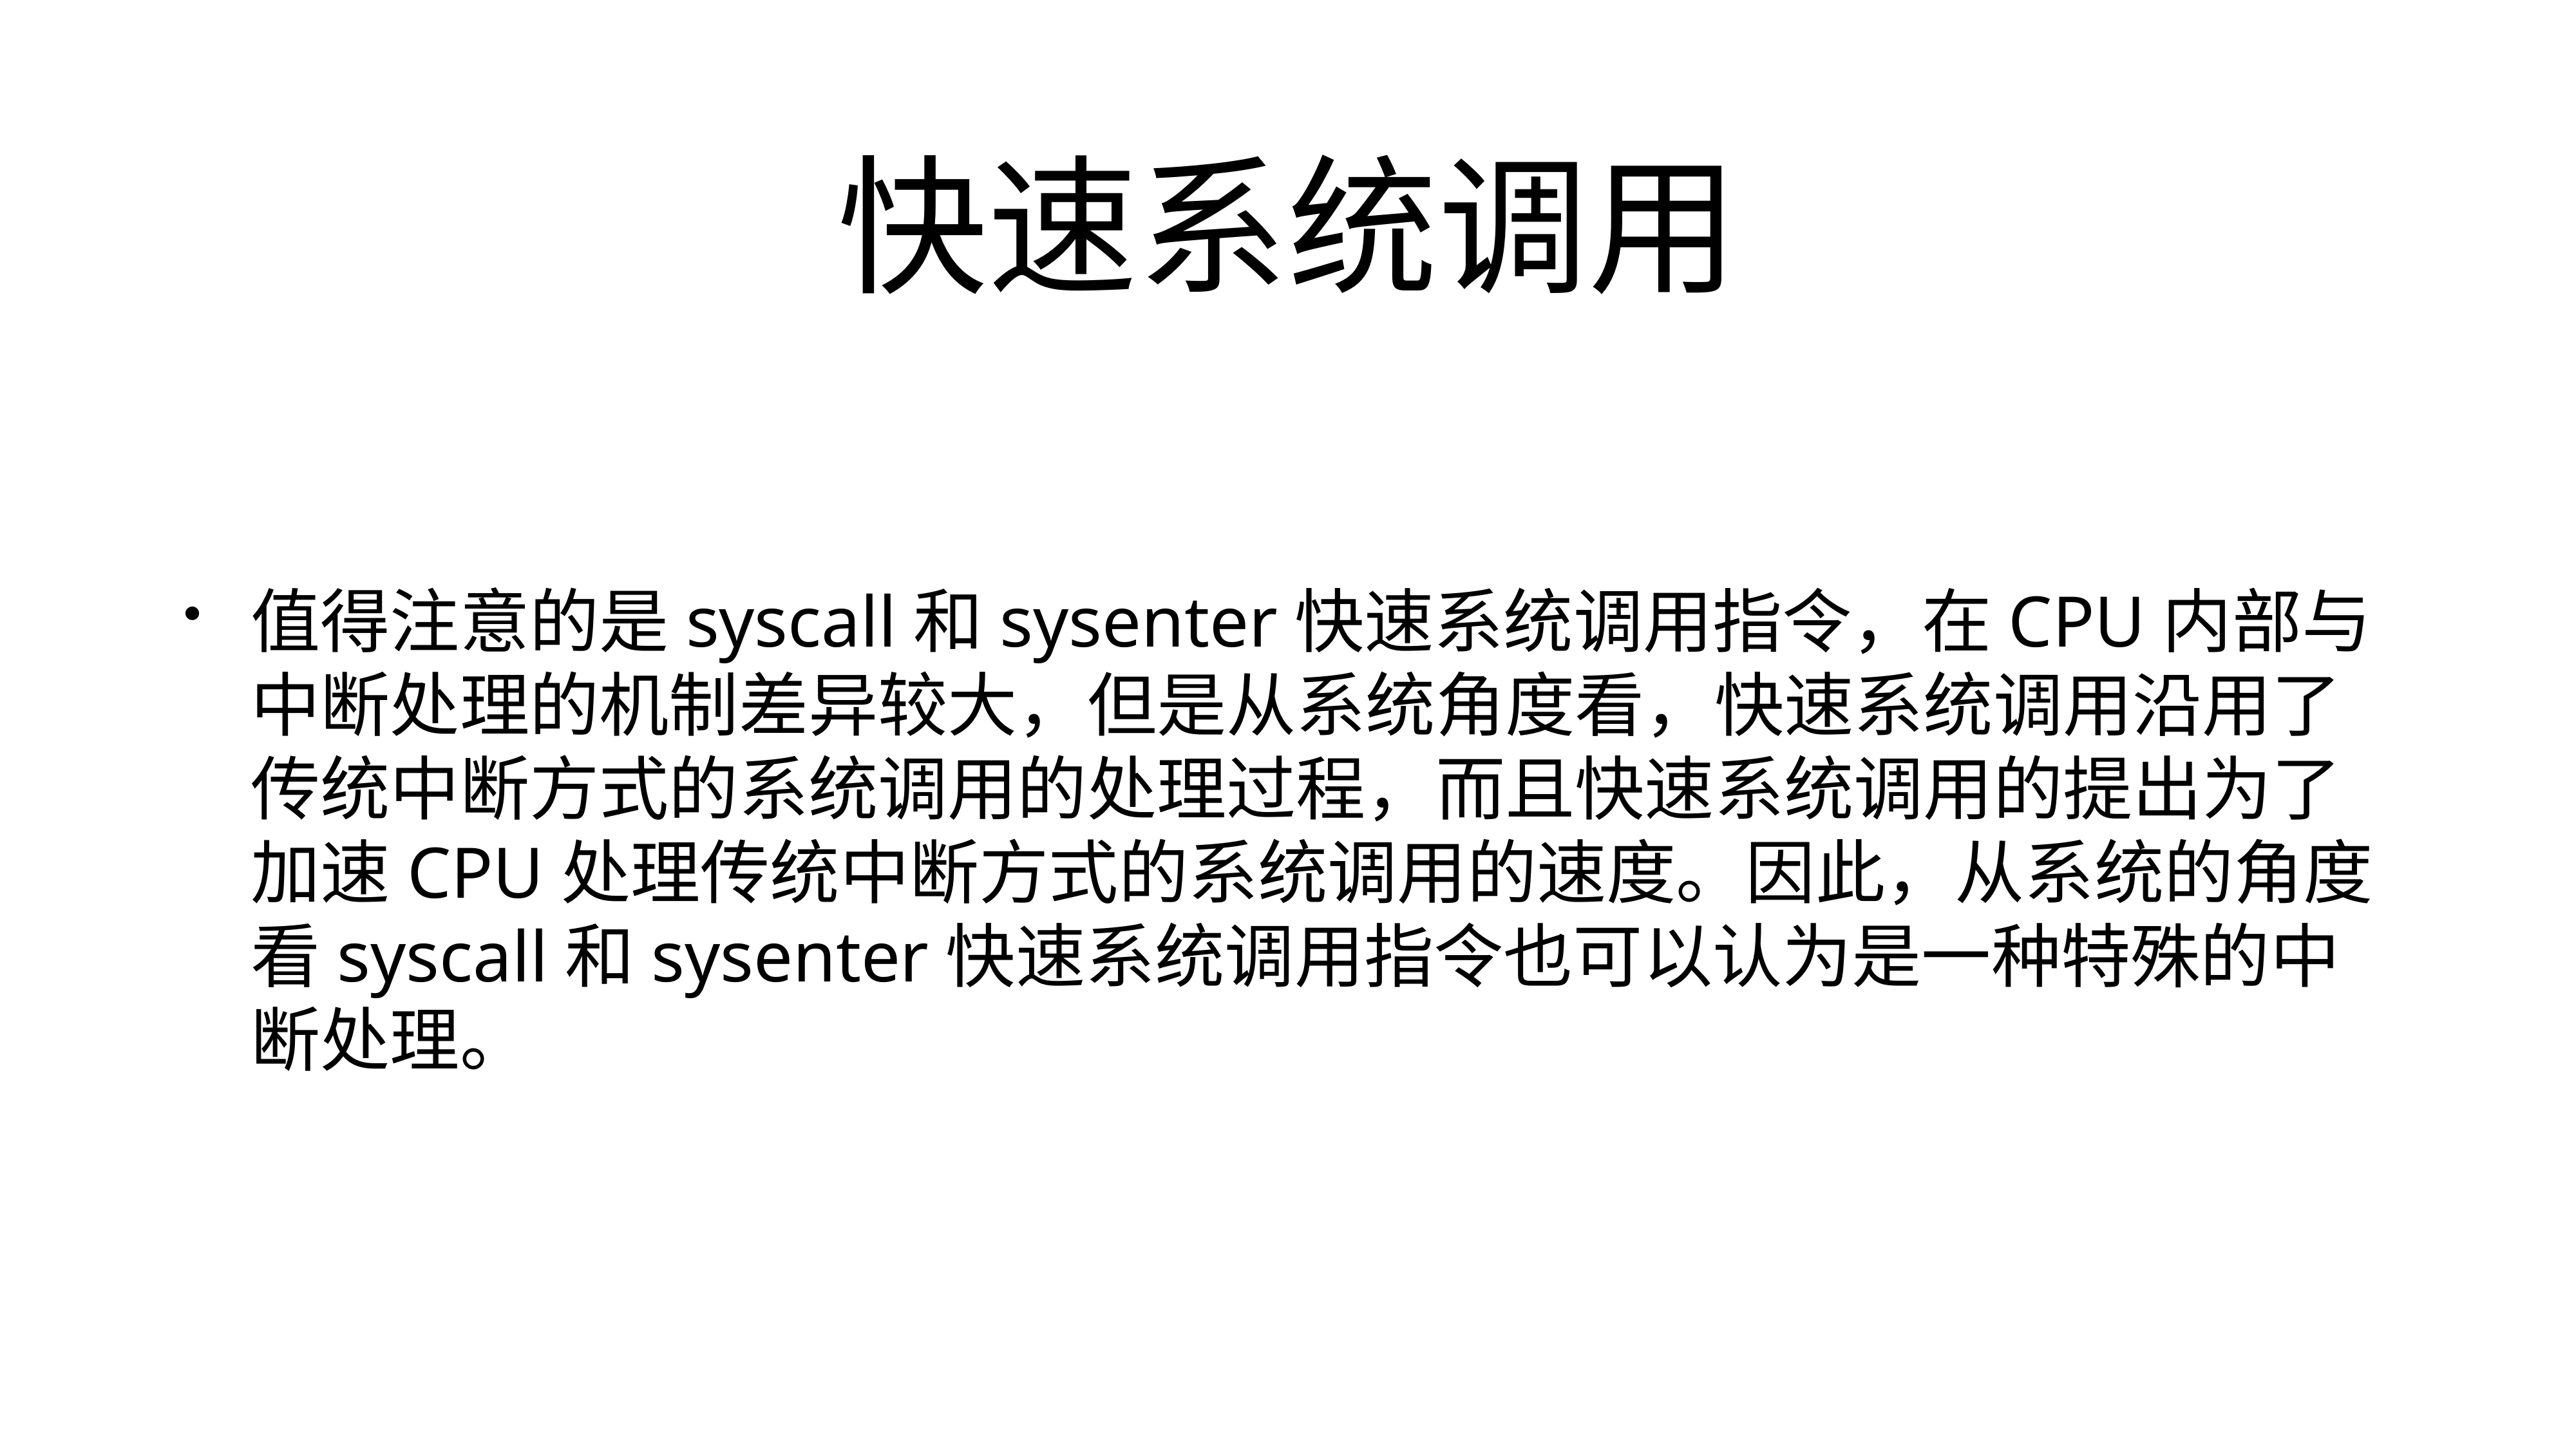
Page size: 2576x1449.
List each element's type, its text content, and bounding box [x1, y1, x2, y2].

list 值得注意的是syscall和sysenter快速系统调用指令，在CPU内部与中断处理的机制差异较大，但是从系统角度看，快速系统调用沿用了传统中断方式的系统调用的处理过程，而且快速系统调用的提出为了加速CPU处理传统中断方式的系统调用的速度。因此，从系统的角度看syscall和sysenter快速系统调用指令也可以认为是一种特殊的中断处理。 [178, 341, 2398, 1316]
title 快速系统调用 [178, 100, 2398, 341]
